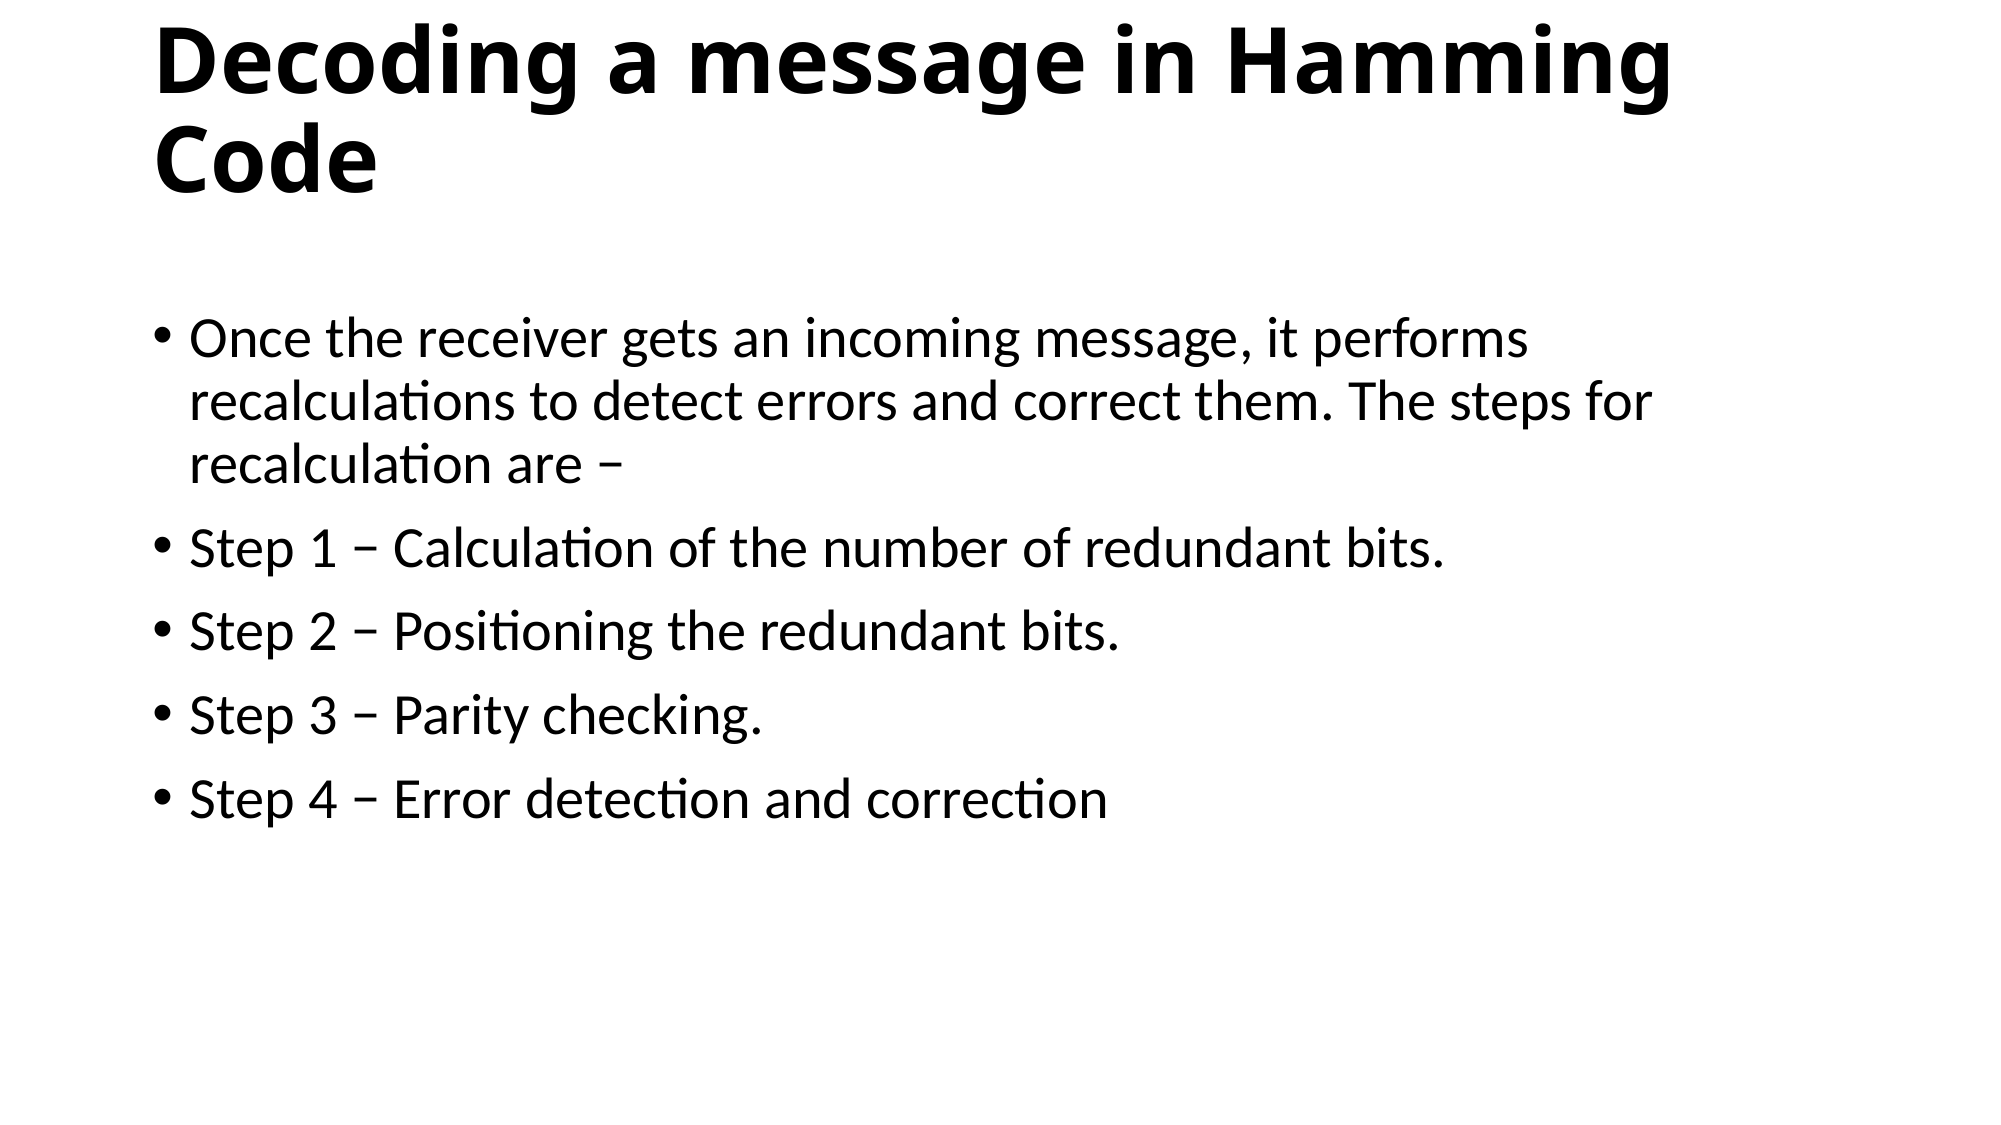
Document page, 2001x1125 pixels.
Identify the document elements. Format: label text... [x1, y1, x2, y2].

list Once the receiver gets an incoming message, it performs recalculations to detect errors and correct them. The steps for recalculation are − Step 1 − Calculation of the number of redundant bits. Step 2 − Positioning the redundant bits. Step 3 − Parity checking. Step 4 − Error detection and correction [137, 299, 1863, 1014]
title Decoding a message in Hamming Code [137, 59, 1863, 278]
